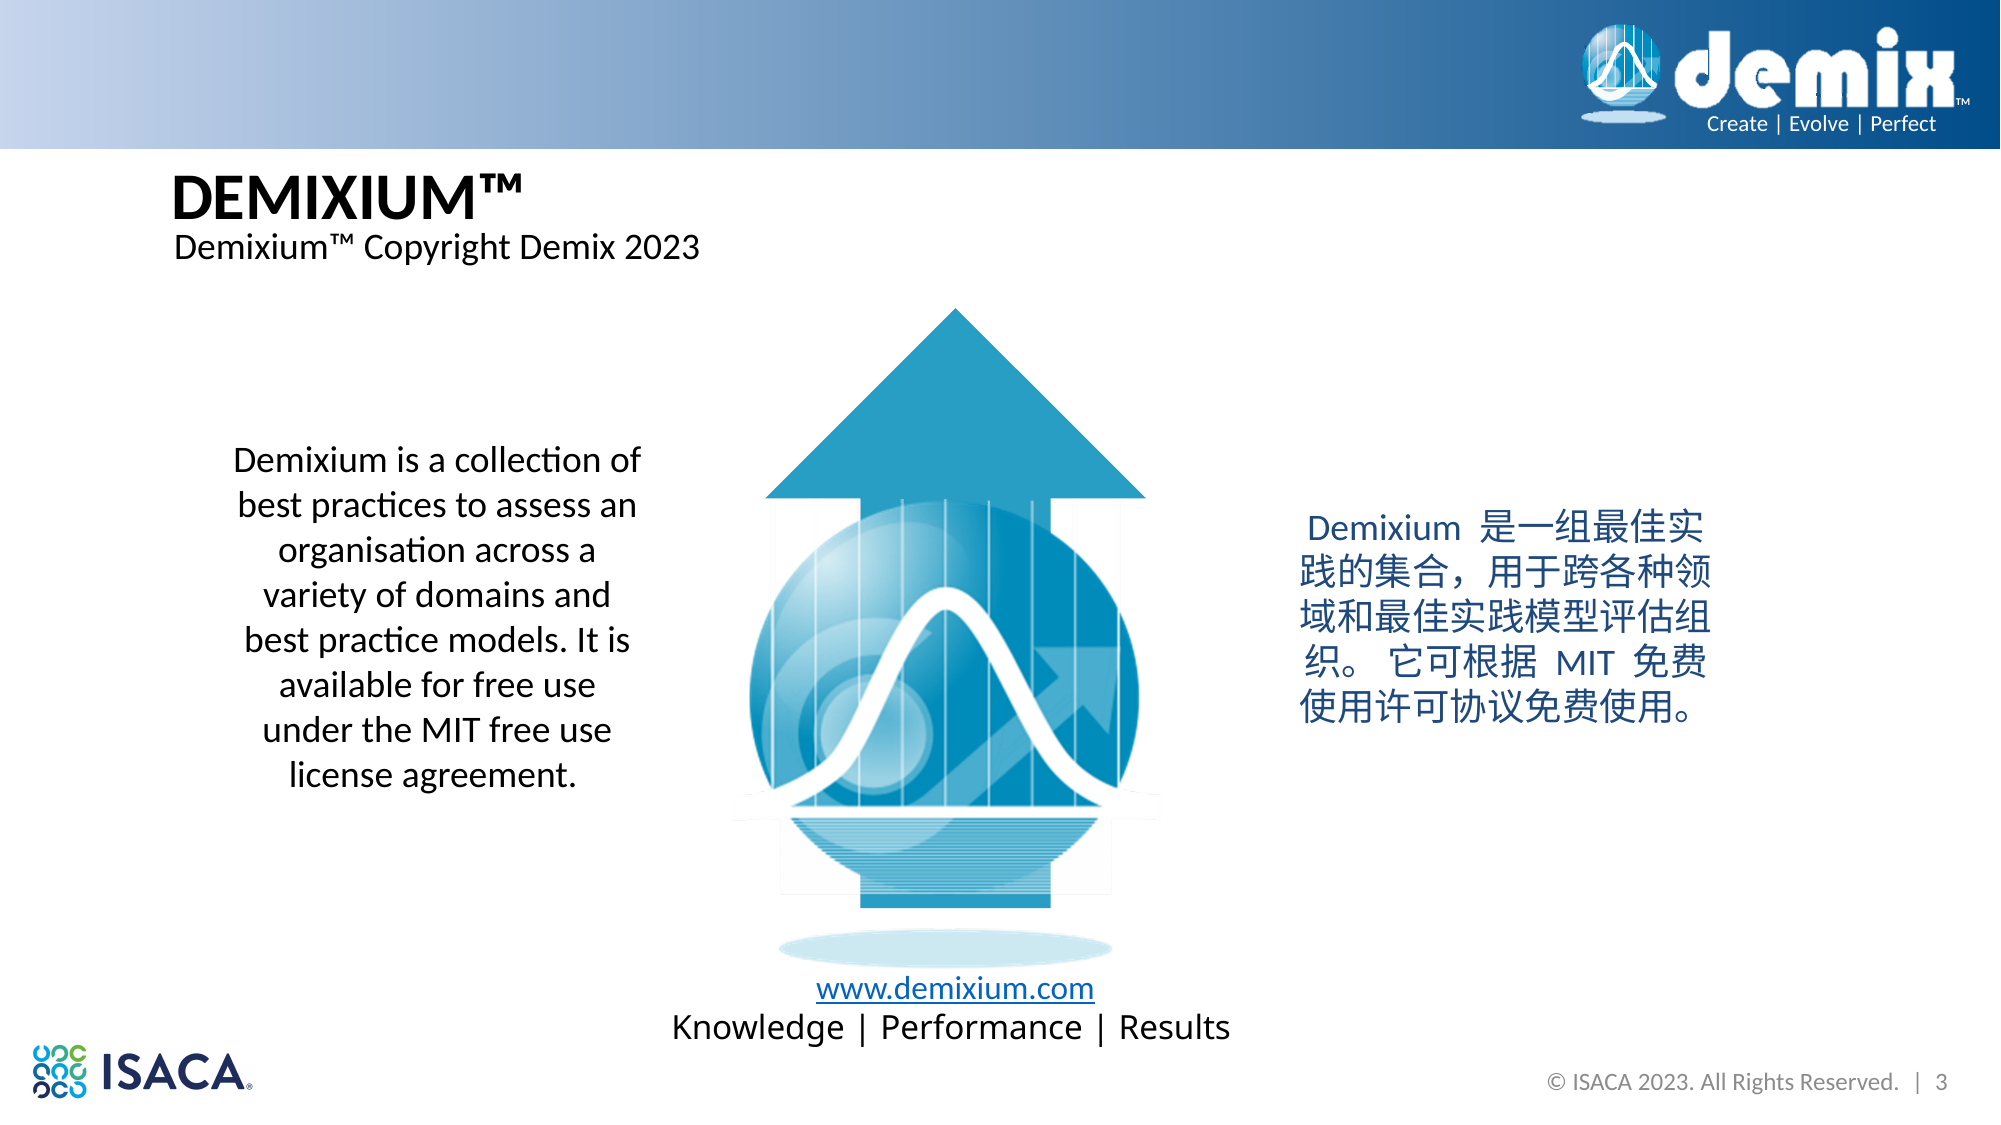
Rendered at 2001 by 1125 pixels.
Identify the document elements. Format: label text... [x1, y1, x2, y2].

text_box www.demixium.com Knowledge | Performance | Results [455, 958, 1456, 1054]
title DEMIXIUM™ [156, 148, 1862, 248]
picture [29, 1043, 255, 1103]
text_box Demixium 是一组最佳实践的集合，用于跨各种领域和最佳实践模型评估组织。 它可根据 MIT 免费使用许可协议免费使用。 [1283, 495, 1730, 736]
picture [1549, 3, 2000, 153]
text_box Demixium™ Copyright Demix 2023 [159, 214, 716, 275]
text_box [732, 308, 1179, 1033]
text_box Demixium is a collection of best practices to assess an organisation across a variety of domains and best practice models. It is available for free use under the MIT free use license agreement. [214, 427, 661, 803]
